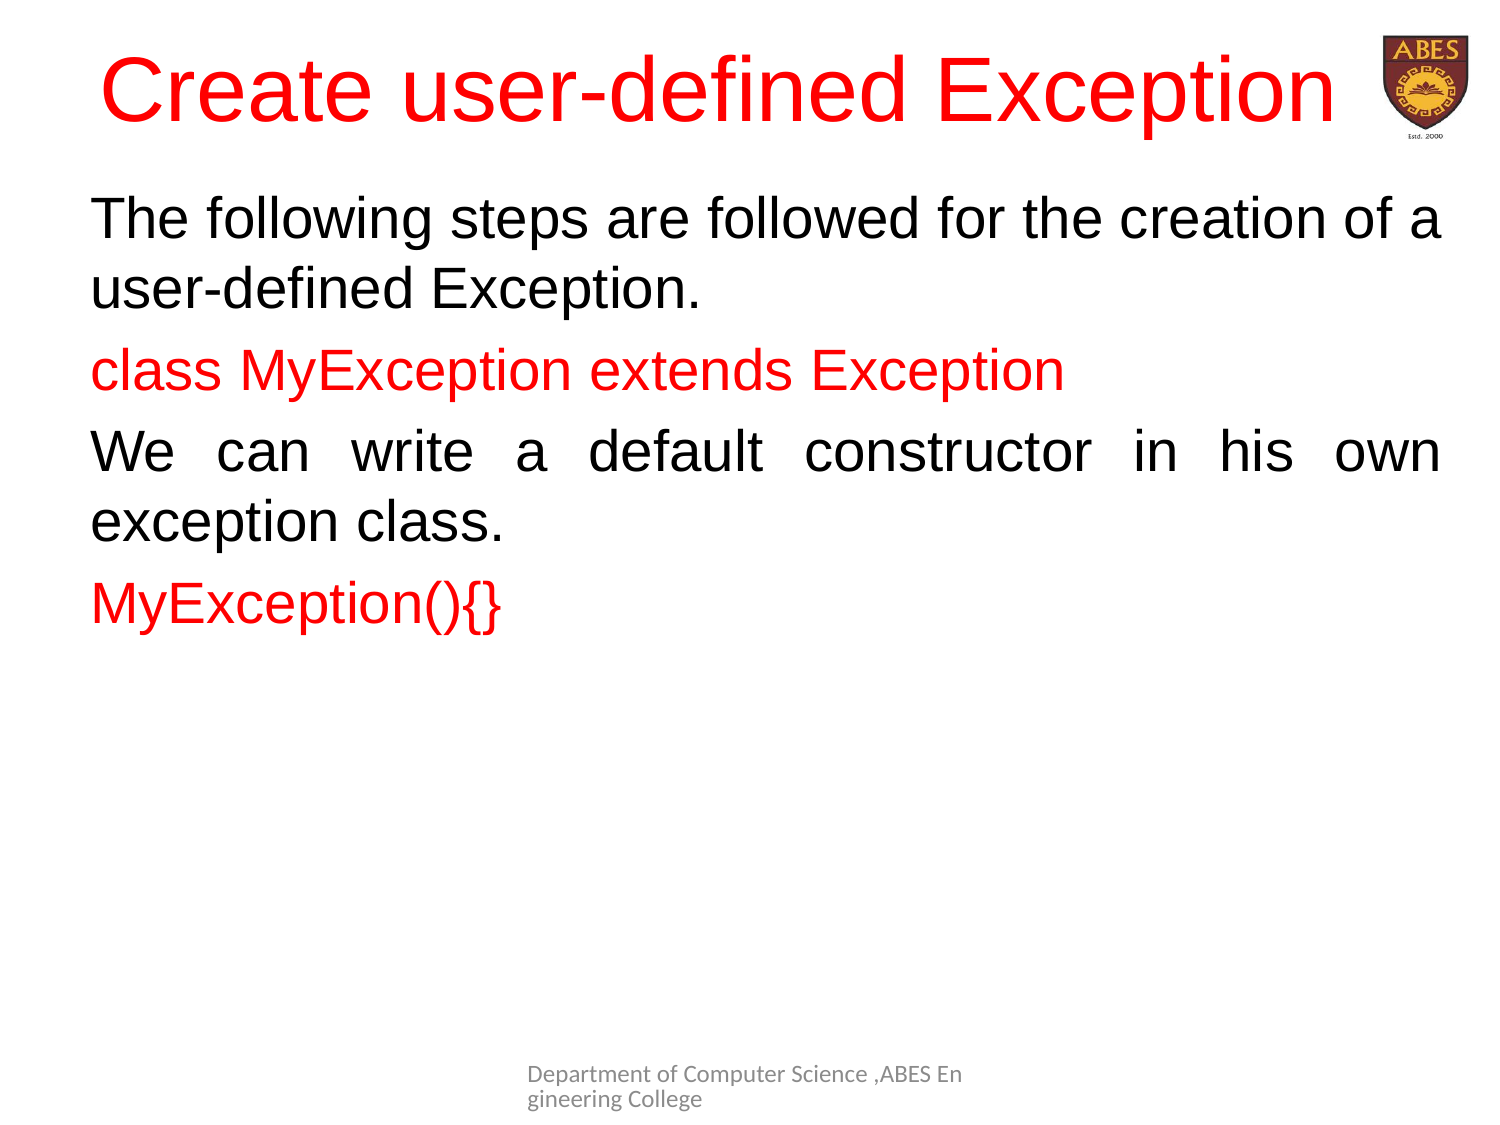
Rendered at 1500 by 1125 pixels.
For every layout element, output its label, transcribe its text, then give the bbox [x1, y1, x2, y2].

title Create user-defined Exception [75, 45, 1358, 126]
footer Department of Computer Science ,ABES Engineering College [512, 1042, 988, 1103]
picture [1363, 27, 1487, 144]
list The following steps are followed for the creation of a user-defined Exception. class MyException extends Exception We can write a default constructor in his own exception class. MyException(){} [75, 172, 1459, 1106]
